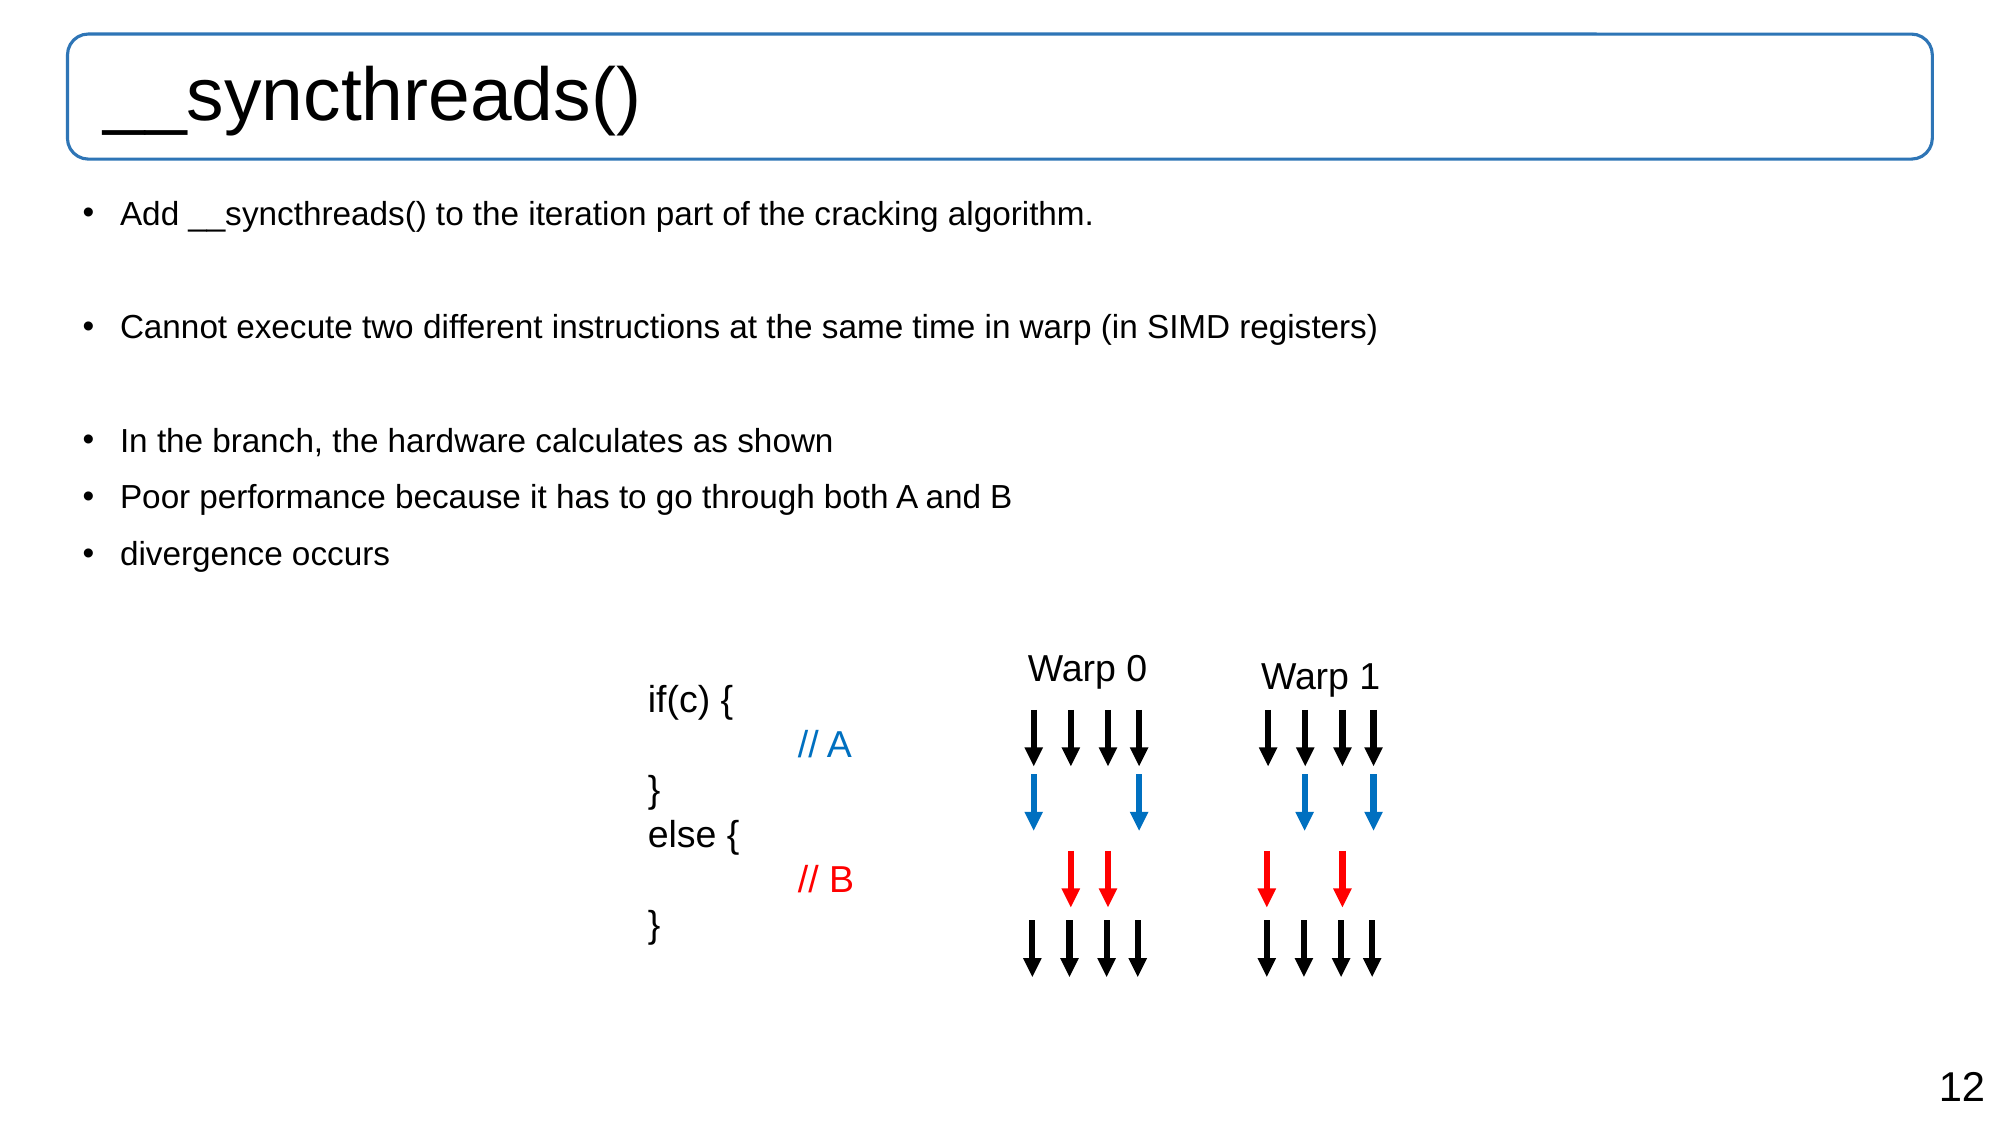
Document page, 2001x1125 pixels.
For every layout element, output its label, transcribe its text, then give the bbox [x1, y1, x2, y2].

text_box if(c) { // A } else { // B } [633, 667, 942, 953]
list Add __syncthreads() to the iteration part of the cracking algorithm. Cannot execute two different instructions at the same time in warp (in SIMD registers) In the branch, the hardware calculates as shown Poor performance because it has to go through both A and B divergence occurs [67, 189, 1933, 1109]
title __syncthreads() [67, 34, 1933, 160]
text_box Warp 0 [1013, 637, 1203, 697]
text_box Warp 1 [1246, 644, 1437, 704]
